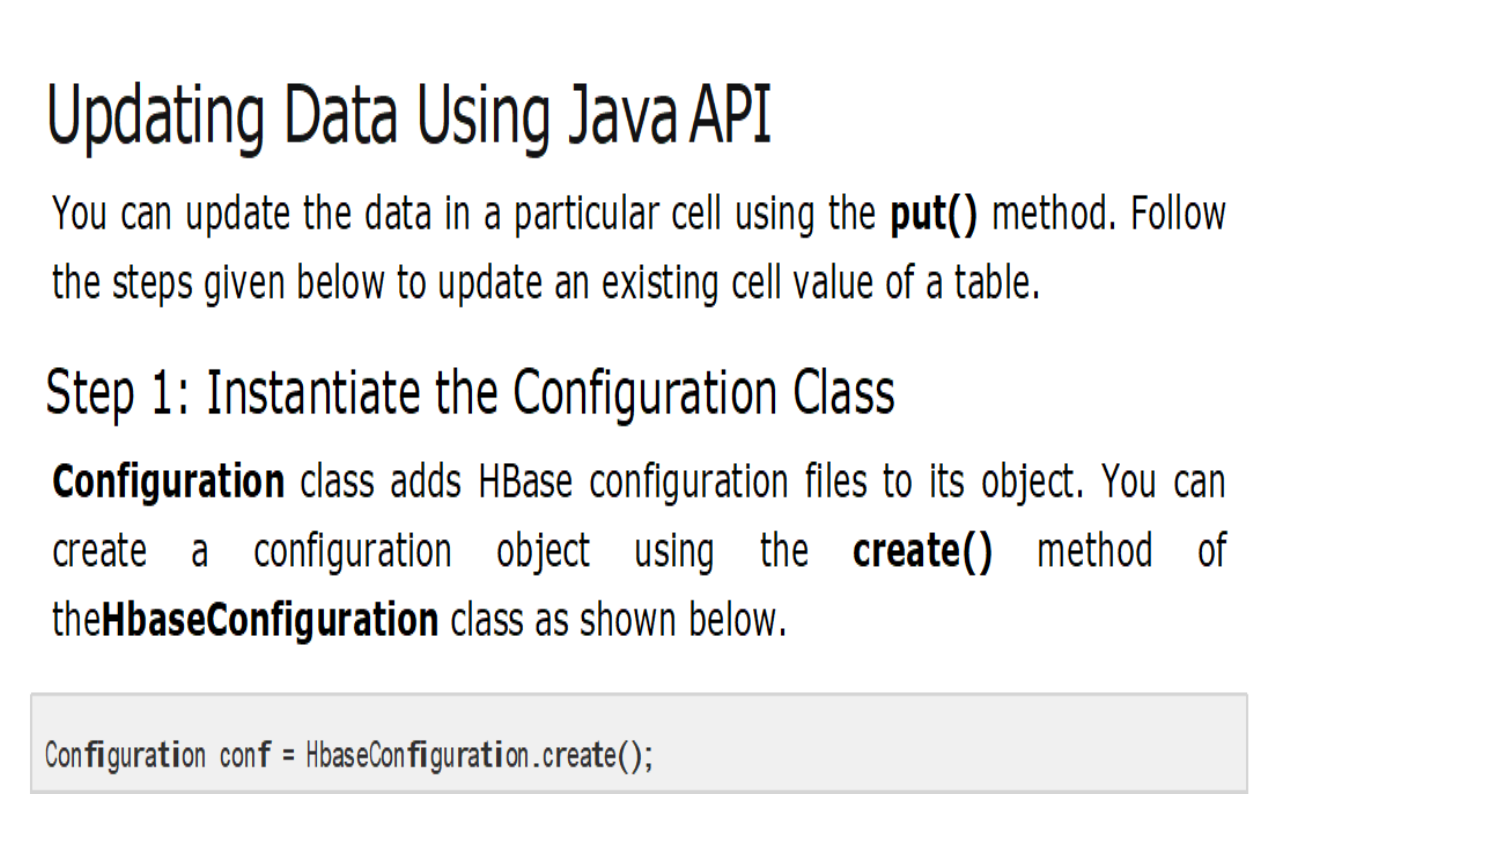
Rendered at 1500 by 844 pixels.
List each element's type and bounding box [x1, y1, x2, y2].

picture [0, 59, 1415, 794]
